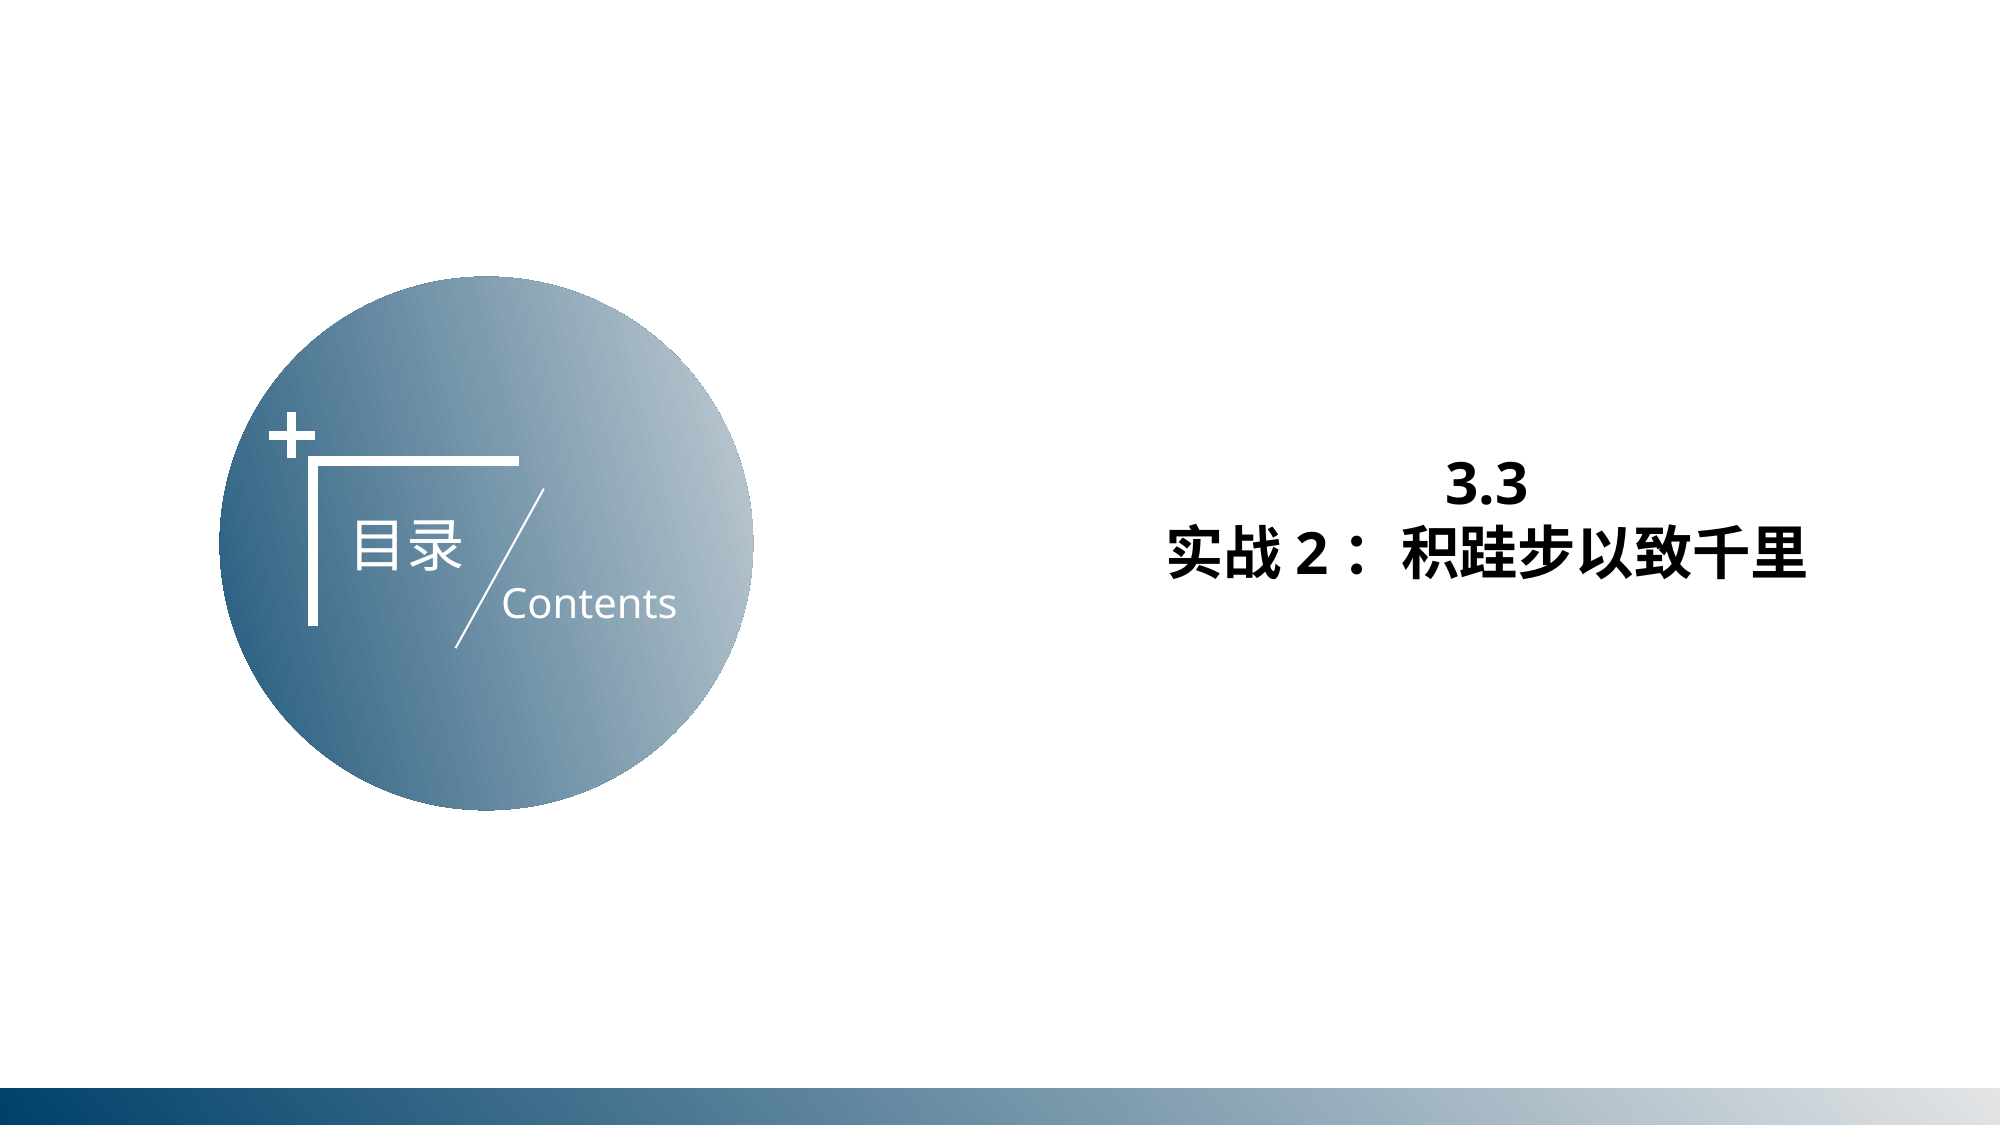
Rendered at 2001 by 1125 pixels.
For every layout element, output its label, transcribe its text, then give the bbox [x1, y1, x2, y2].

text_box 3.3 实战2：积跬步以致千里 [1122, 438, 1852, 594]
